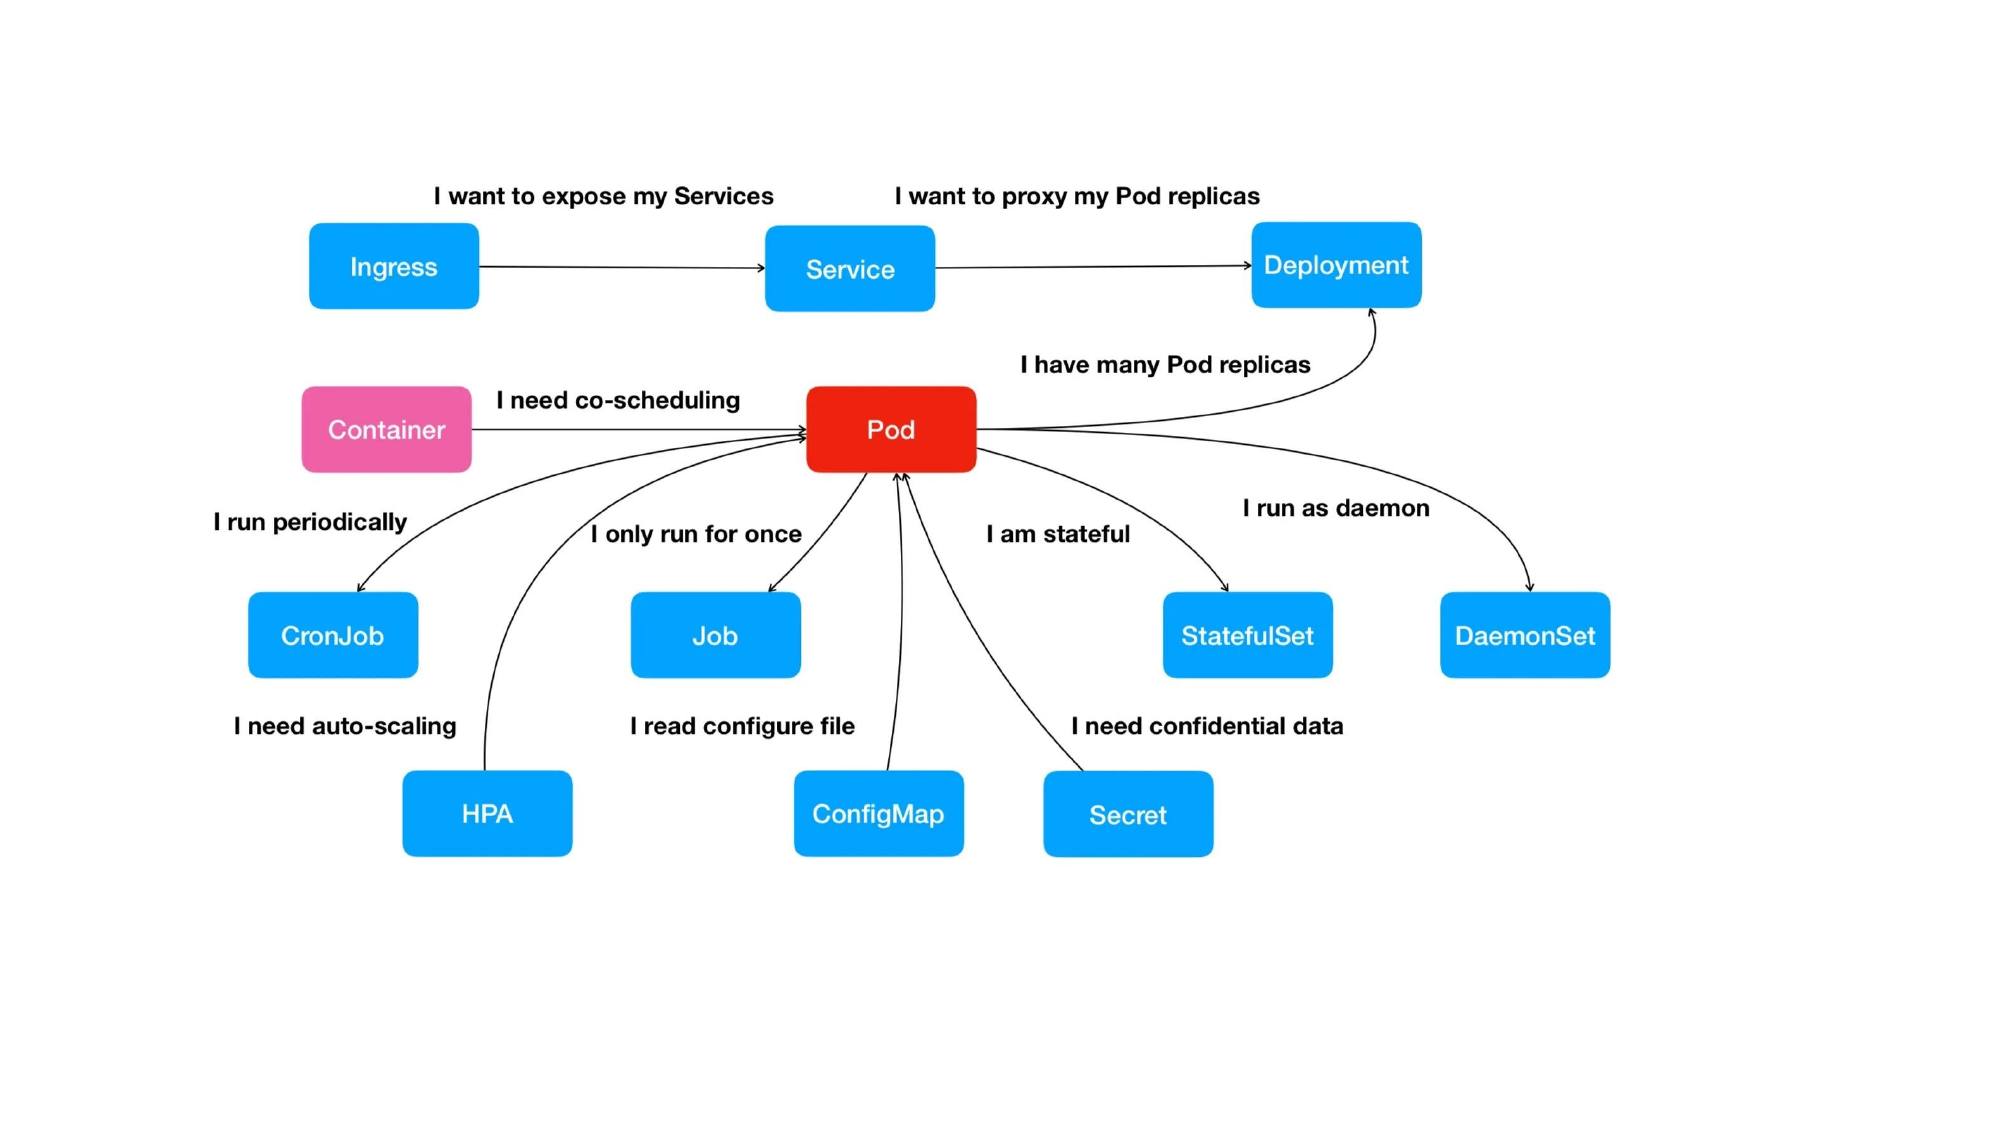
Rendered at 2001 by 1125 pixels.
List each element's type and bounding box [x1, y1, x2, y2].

list [167, 158, 1681, 873]
